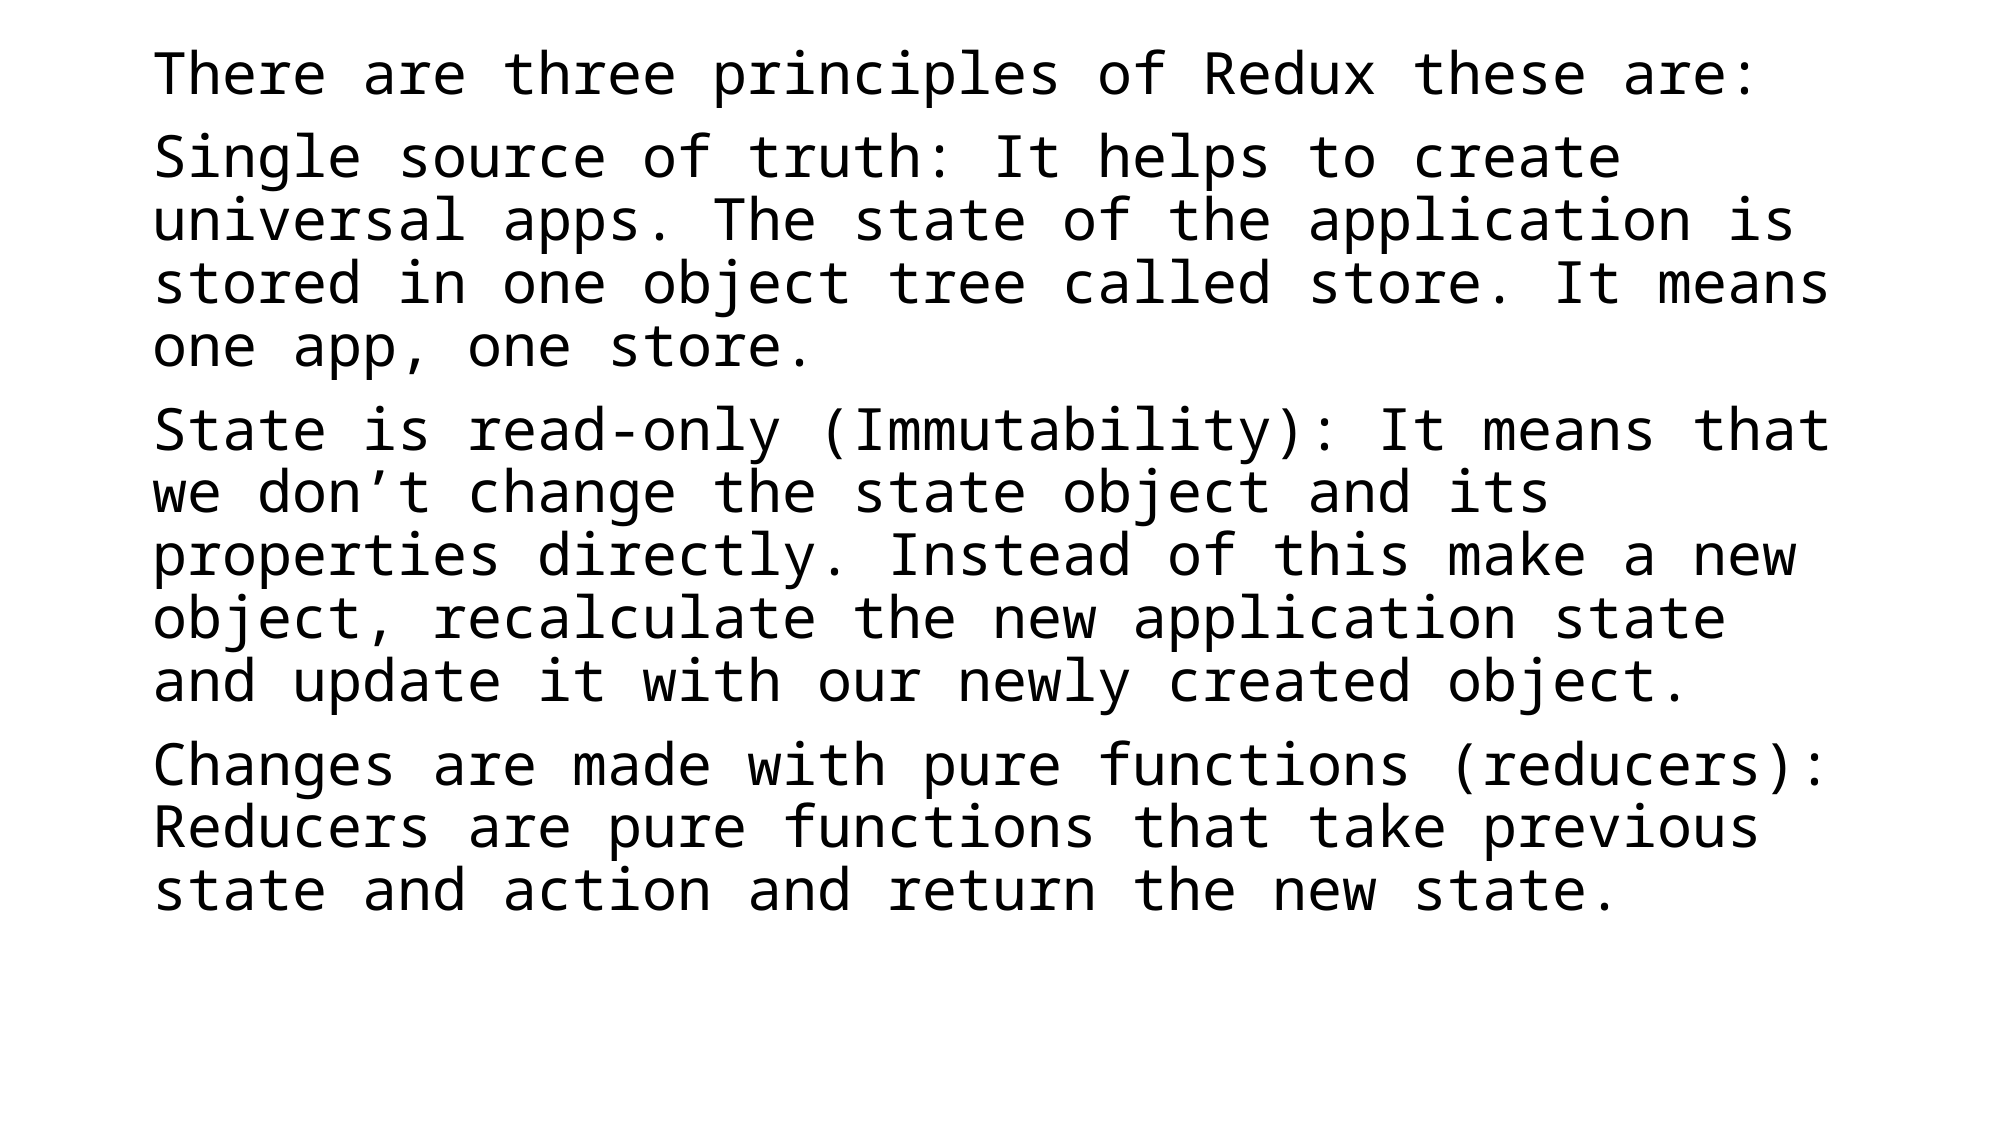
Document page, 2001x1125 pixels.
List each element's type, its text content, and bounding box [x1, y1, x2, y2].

list There are three principles of Redux these are: Single source of truth: It helps to create universal apps. The state of the application is stored in one object tree called store. It means one app, one store. State is read-only (Immutability): It means that we don’t change the state object and its properties directly. Instead of this make a new object, recalculate the new application state and update it with our newly created object. Changes are made with pure functions (reducers): Reducers are pure functions that take previous state and action and return the new state. [137, 36, 1863, 1014]
